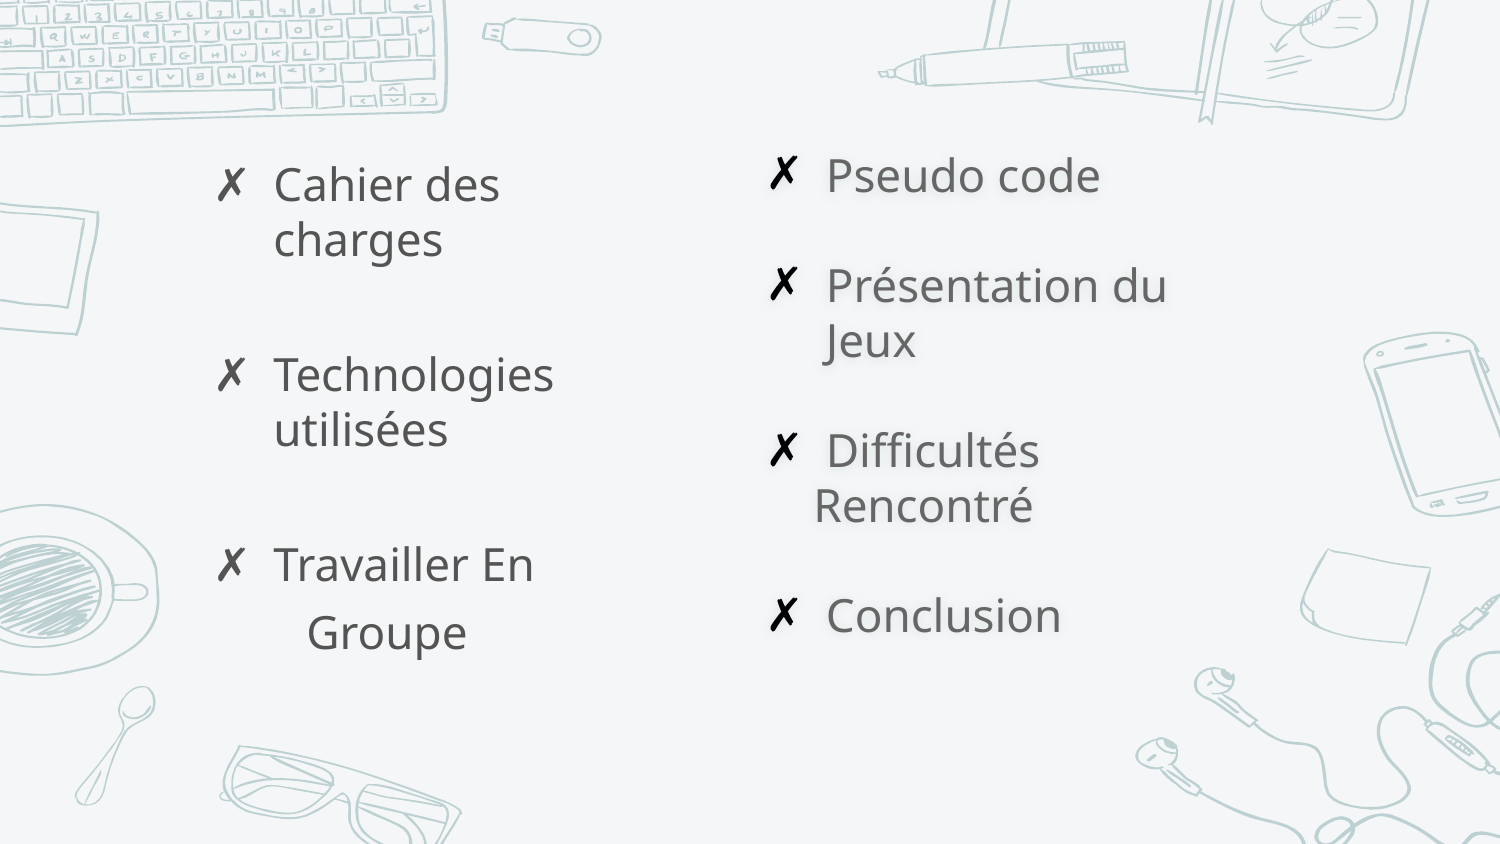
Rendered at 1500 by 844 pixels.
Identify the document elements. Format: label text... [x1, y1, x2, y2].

text_box Cahier des charges Technologies utilisées Travailler En Groupe [183, 141, 612, 703]
text_box Pseudo code Présentation du Jeux Difficultés Rencontré Conclusion [735, 131, 1348, 694]
